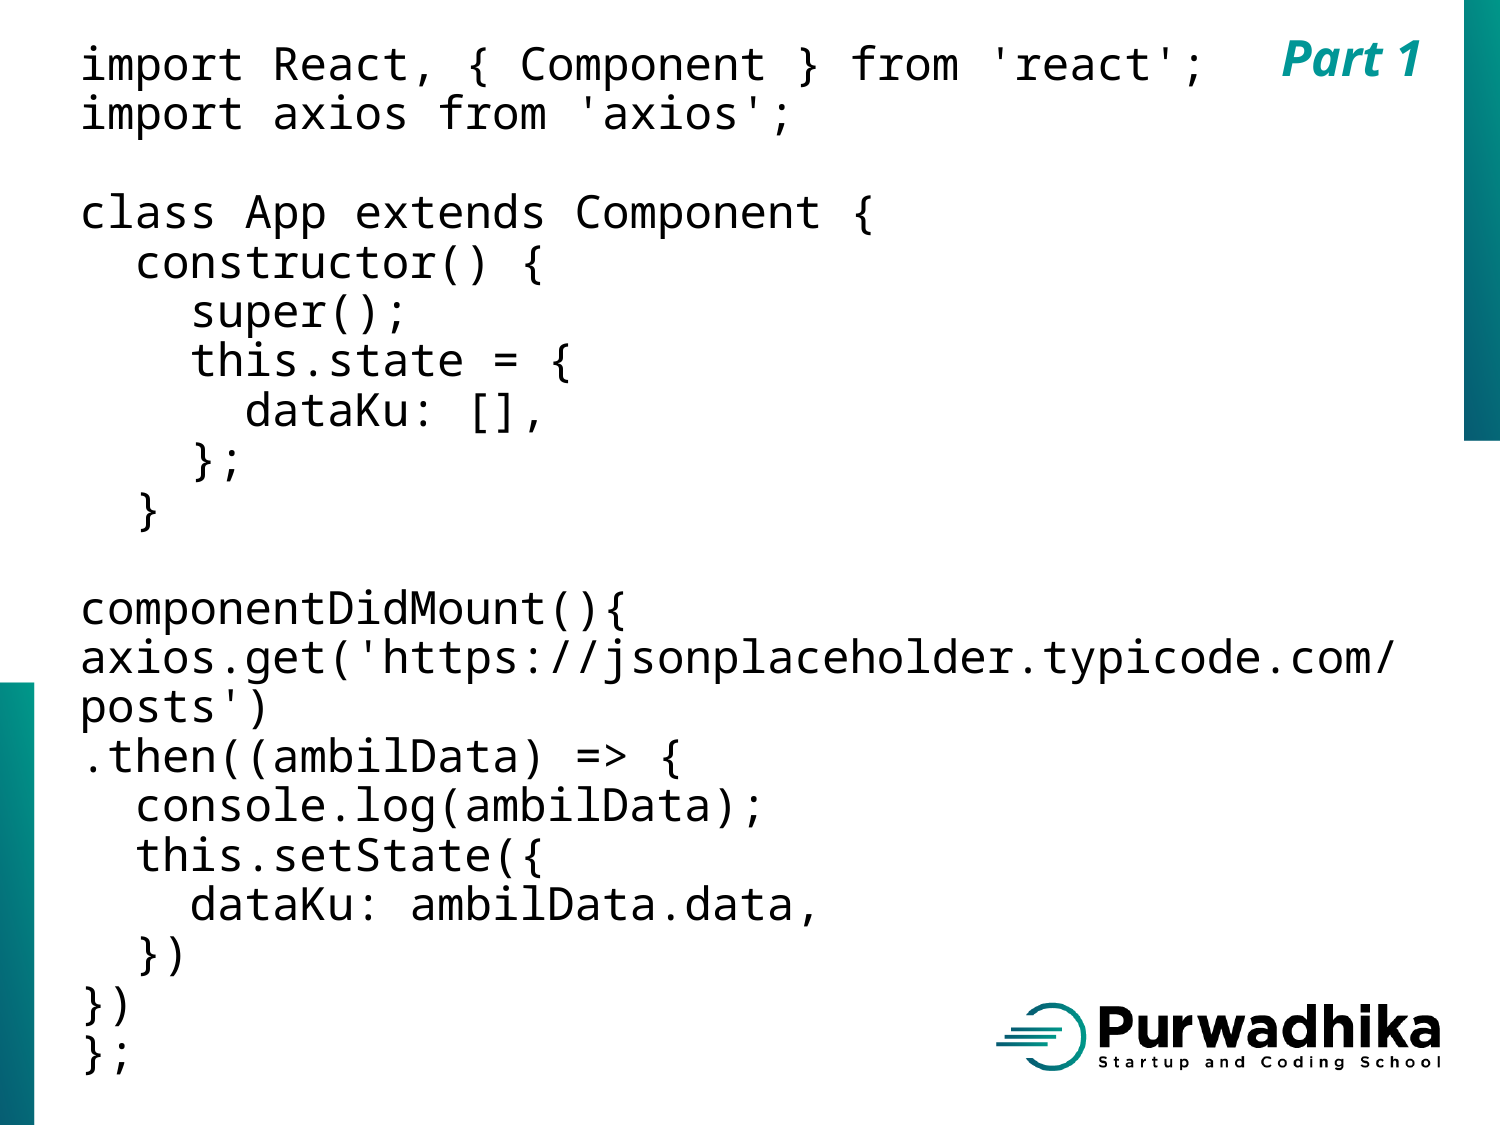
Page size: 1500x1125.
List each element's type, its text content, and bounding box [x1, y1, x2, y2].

picture [0, 0, 1500, 1125]
text_box import React, { Component } from 'react'; import axios from 'axios'; class App extends Component { constructor() { super(); this.state = { dataKu: [], }; } componentDidMount(){ axios.get('https://jsonplaceholder.typicode.com/posts') .then((ambilData) => { console.log(ambilData); this.setState({ dataKu: ambilData.data, }) }) }; [64, 0, 1500, 1123]
text_box Part 1 [1205, 0, 1500, 135]
